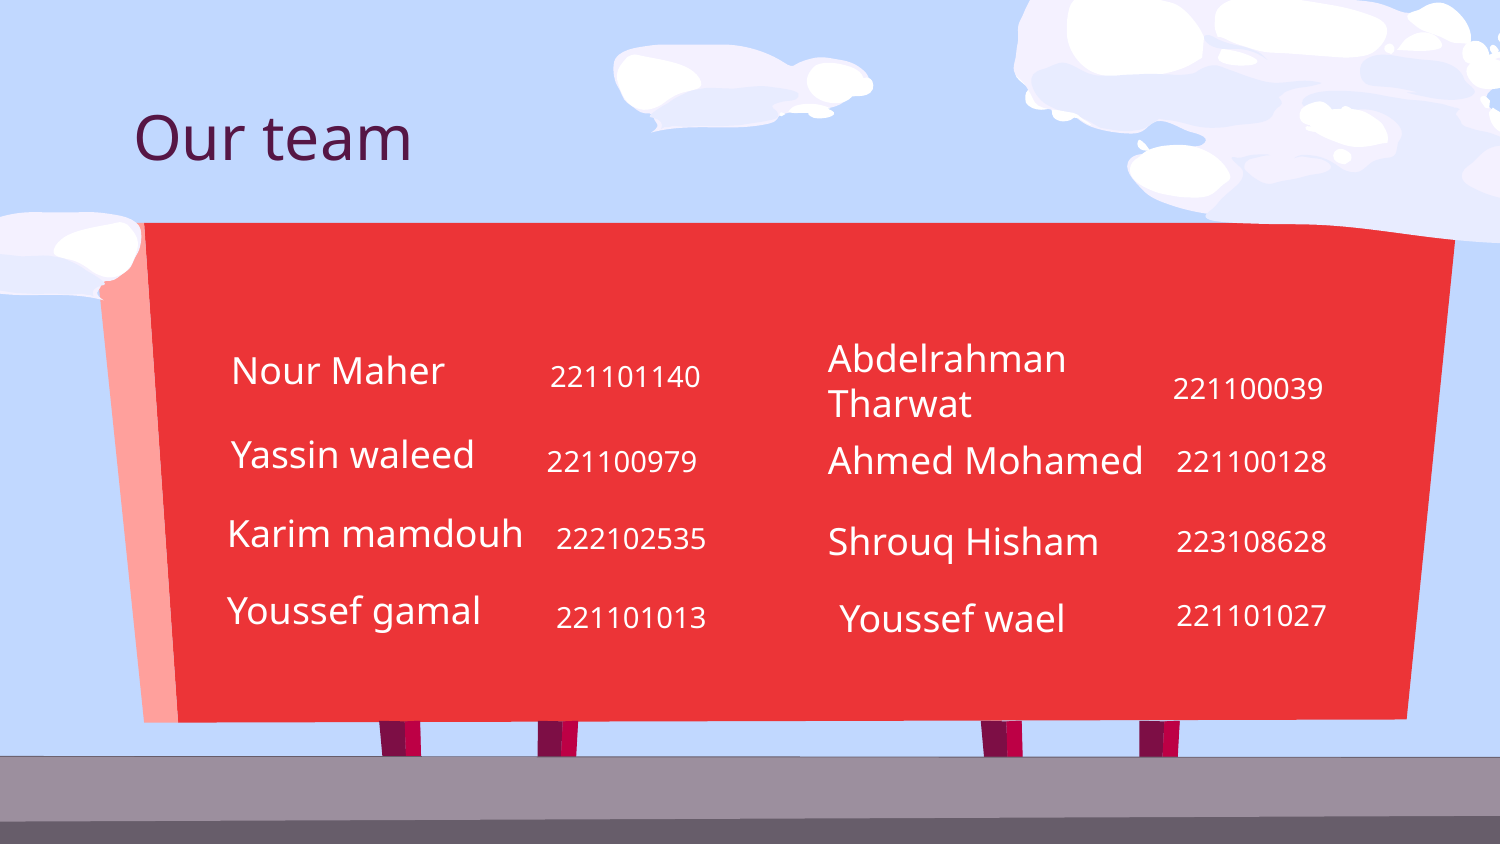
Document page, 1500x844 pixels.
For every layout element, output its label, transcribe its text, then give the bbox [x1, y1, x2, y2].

text_box Youssef gamal [211, 574, 517, 645]
text_box Shrouq Hisham [812, 505, 1161, 576]
text_box Ahmed Mohamed [812, 424, 1161, 495]
text_box 221101013 [541, 567, 730, 667]
subtitle Nour Maher [215, 334, 484, 405]
text_box 221100128 [1161, 410, 1350, 490]
text_box 223108628 [1161, 490, 1350, 582]
subtitle 221101140 [535, 326, 724, 411]
text_box 221100039 [1157, 338, 1347, 424]
text_box Abdelrahman Tharwat [812, 345, 1093, 416]
text_box 222102535 [541, 488, 730, 567]
title Our team [118, 88, 1382, 183]
text_box Youssef wael [824, 582, 1093, 653]
text_box 221100979 [531, 411, 748, 510]
text_box 221101027 [1161, 582, 1350, 682]
text_box Karim mamdouh [211, 497, 541, 568]
text_box Yassin waleed [215, 418, 507, 489]
